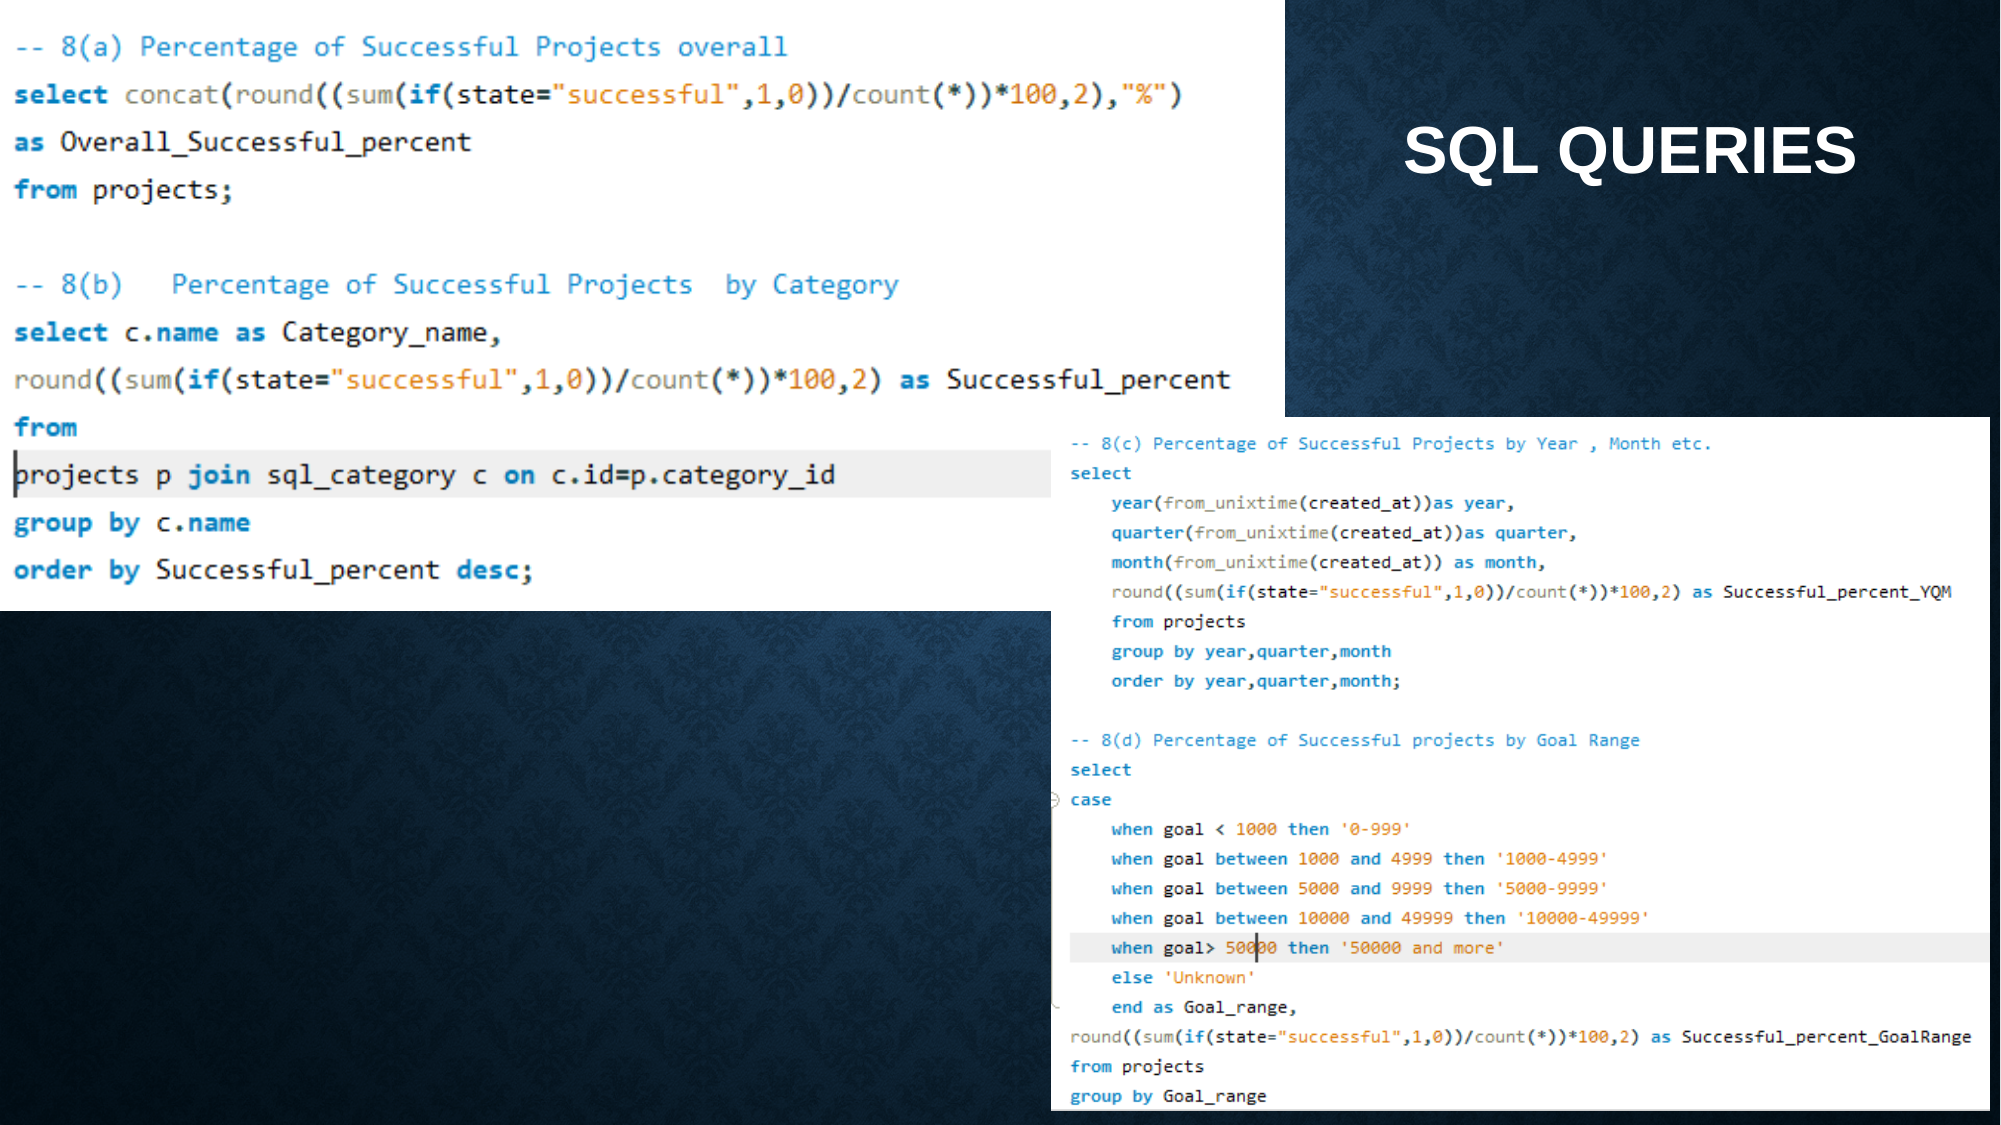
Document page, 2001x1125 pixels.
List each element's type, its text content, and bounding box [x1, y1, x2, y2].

picture [0, 0, 1991, 1111]
text_box SQL QUERIES [1388, 99, 1955, 275]
